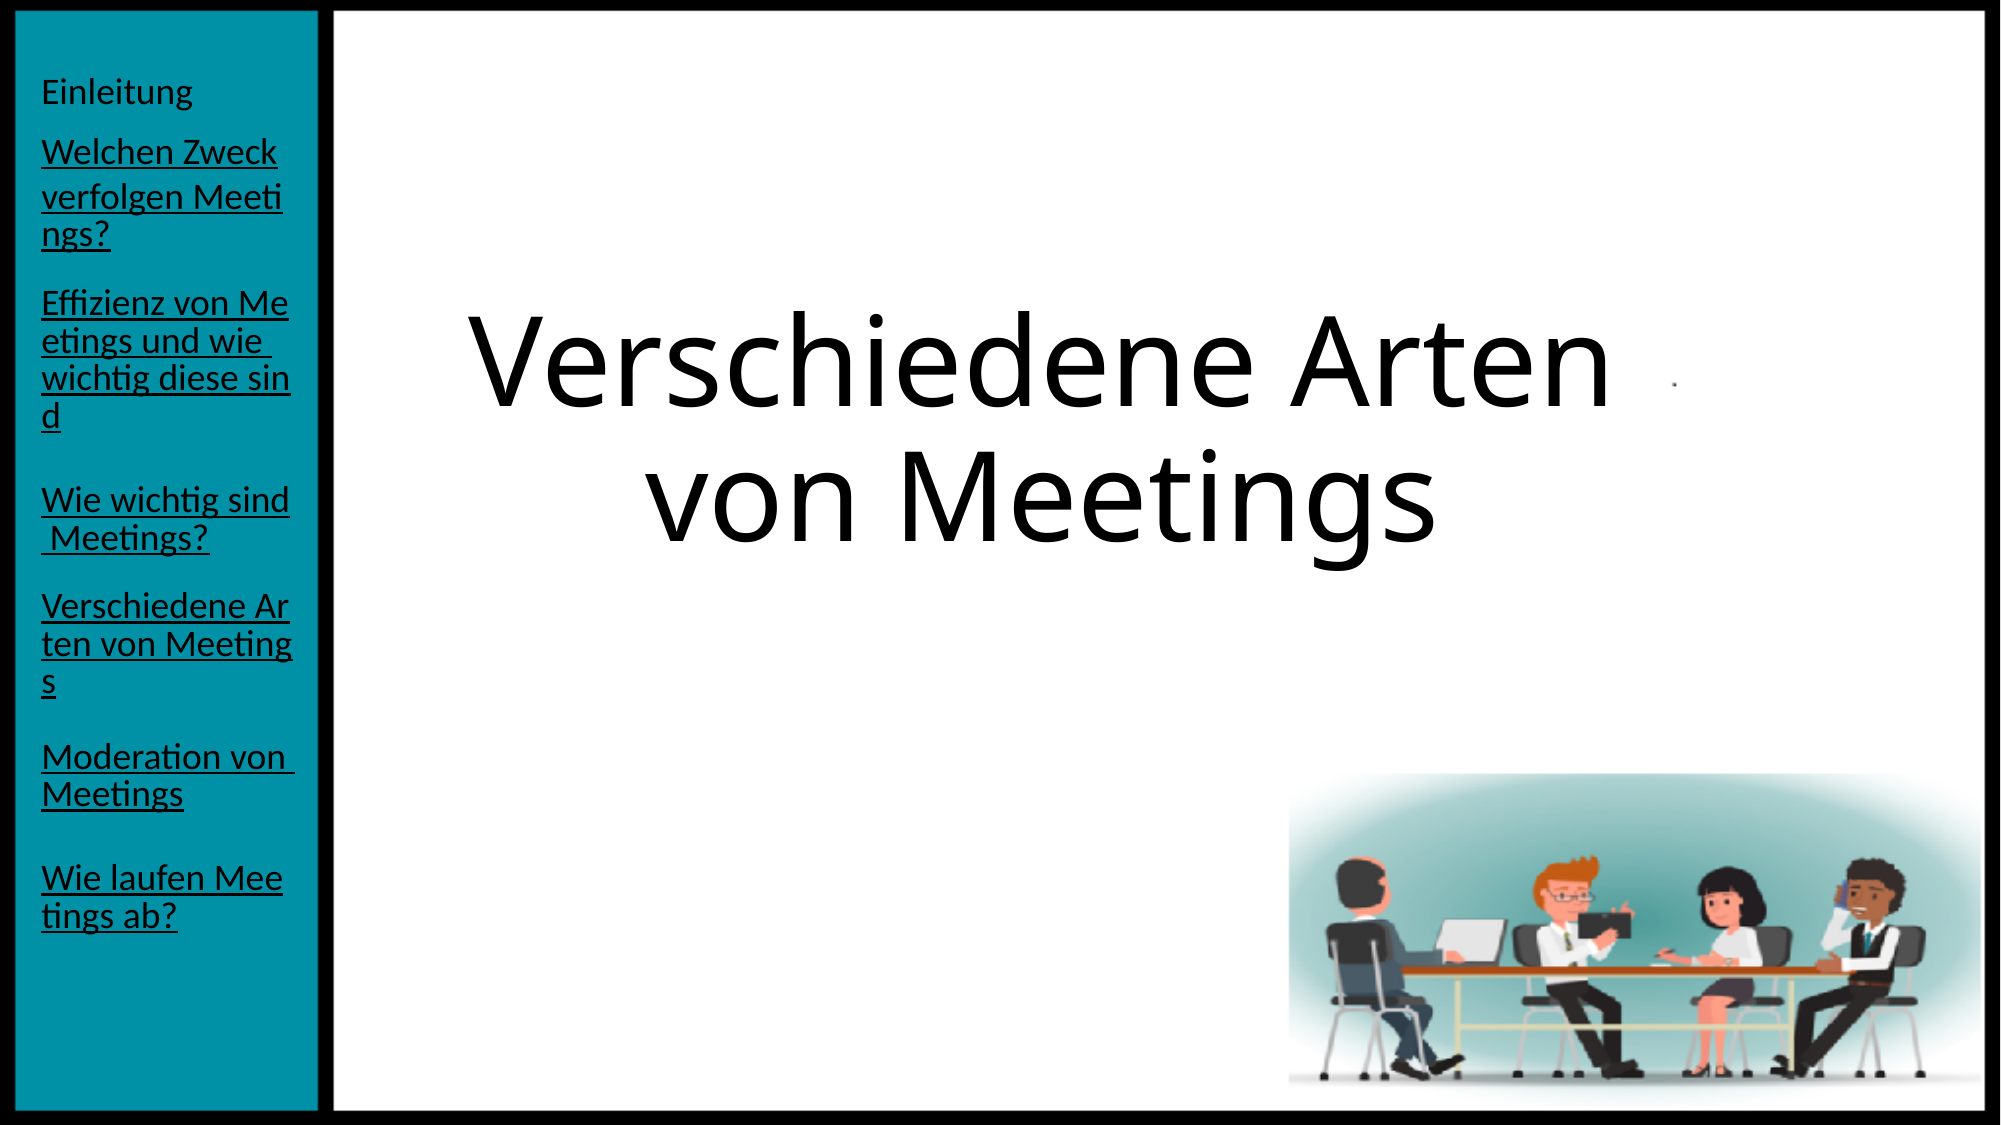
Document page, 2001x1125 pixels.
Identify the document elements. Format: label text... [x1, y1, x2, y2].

title Verschiedene Arten von Meetings [335, 184, 1750, 576]
picture [0, 0, 2001, 1125]
